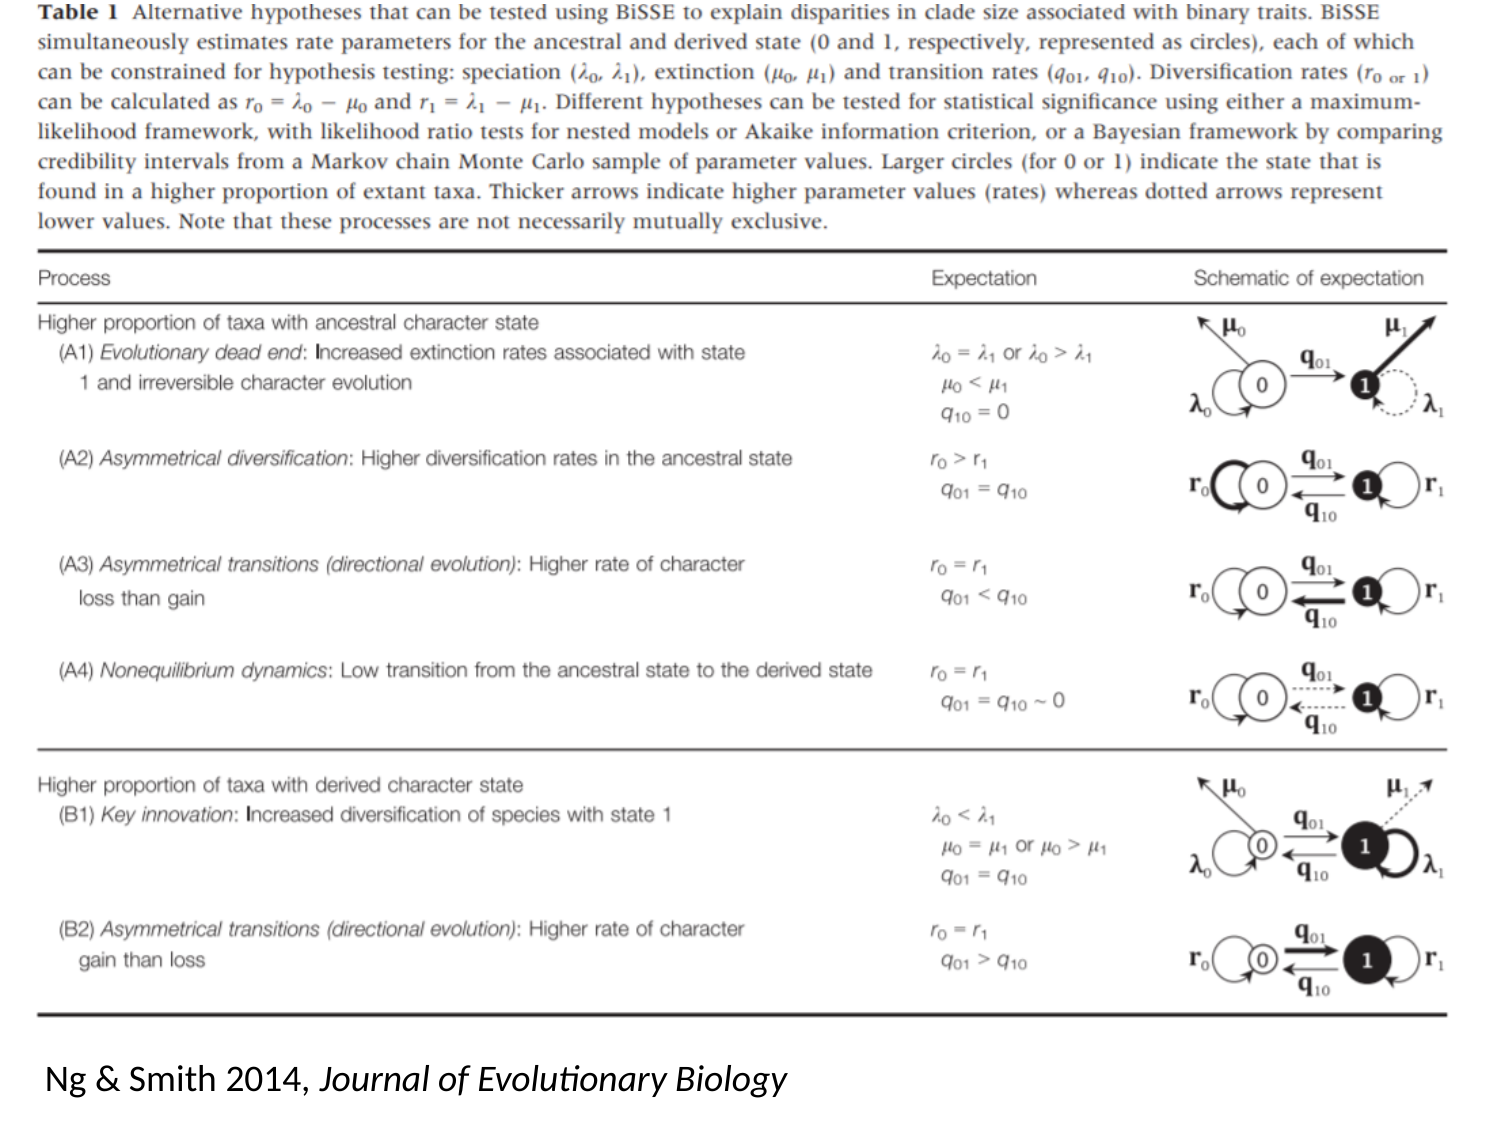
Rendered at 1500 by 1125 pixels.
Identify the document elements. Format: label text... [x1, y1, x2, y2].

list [30, 4, 1470, 1030]
text_box Ng & Smith 2014, Journal of Evolutionary Biology [30, 1046, 909, 1107]
